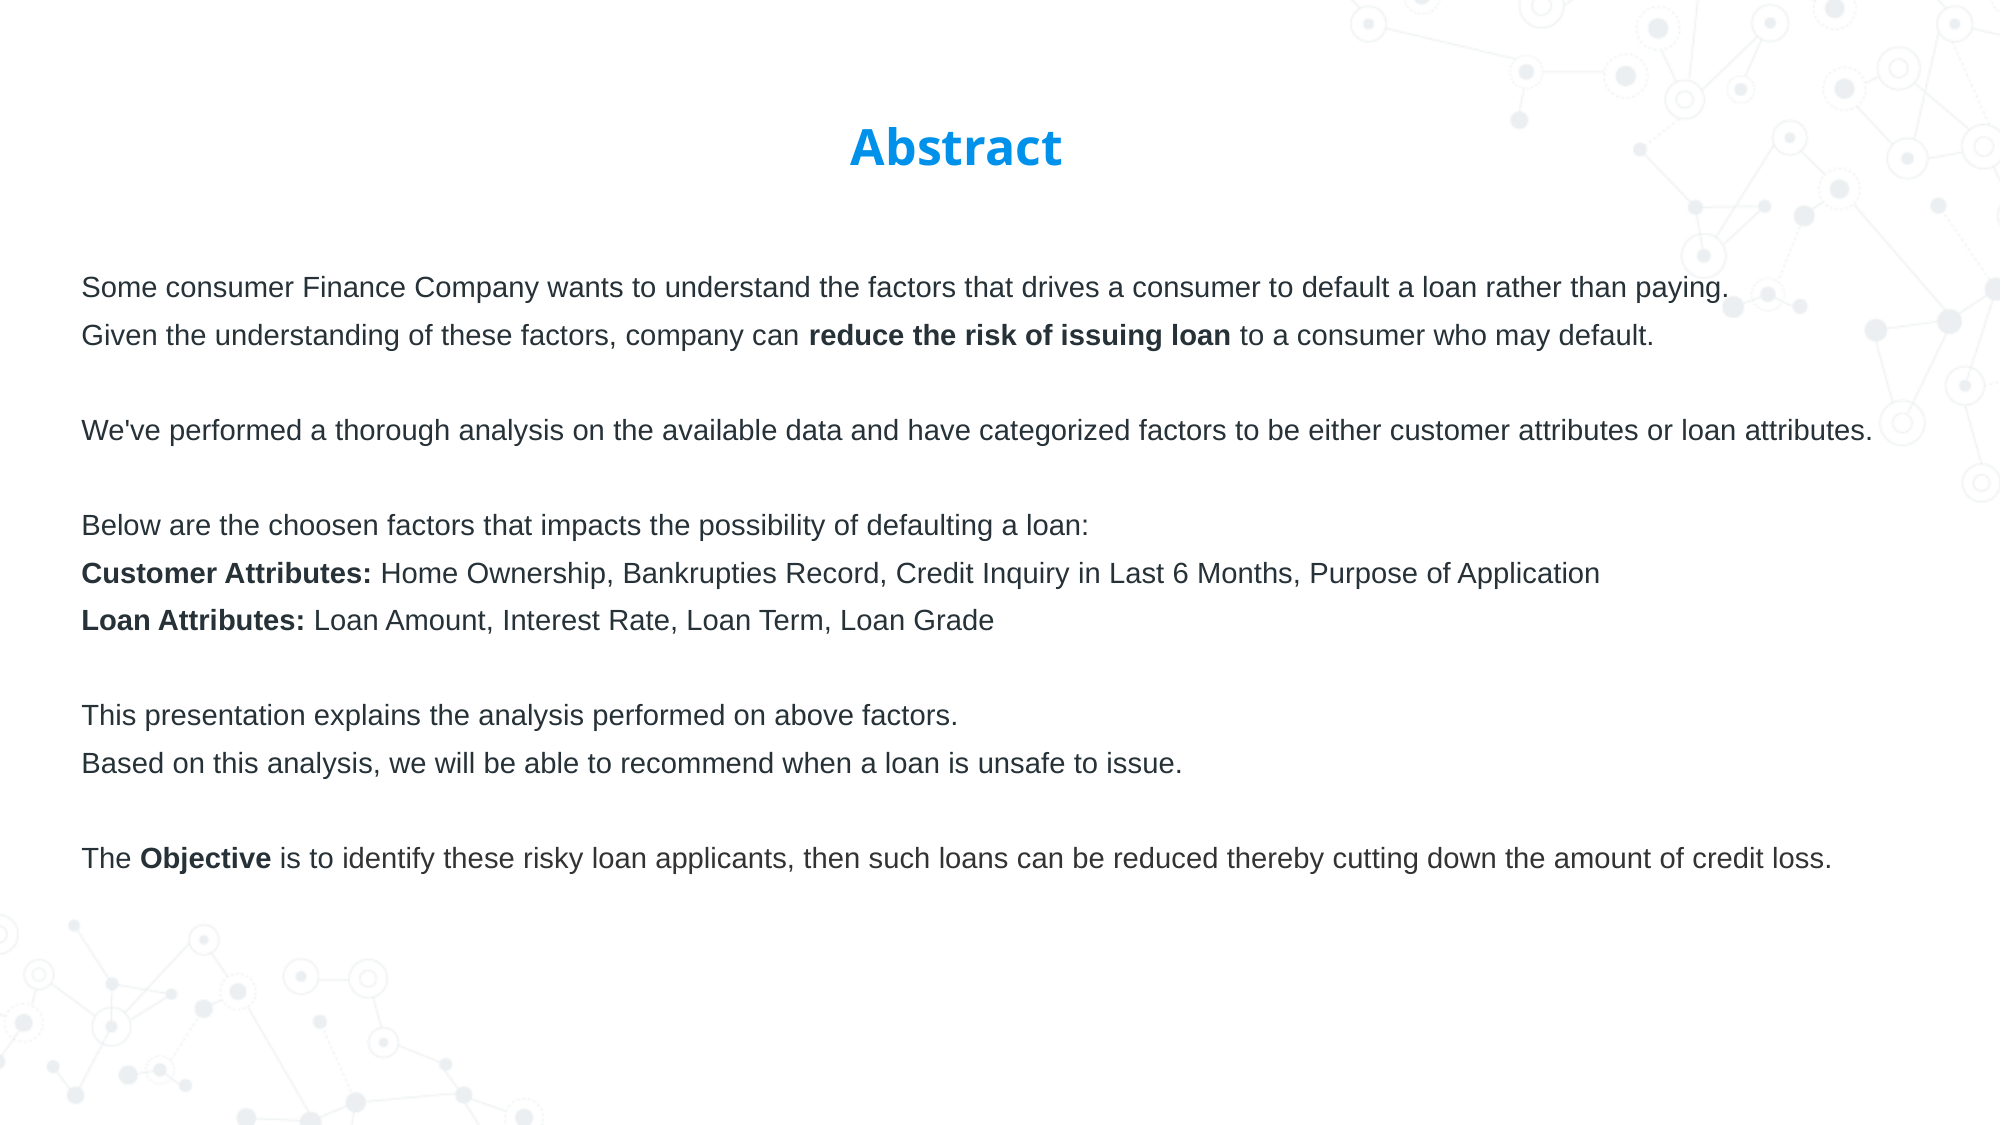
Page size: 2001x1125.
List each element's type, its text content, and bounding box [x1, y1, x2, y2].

list Some consumer Finance Company wants to understand the factors that drives a consumer to default a loan rather than paying. Given the understanding of these factors, company can reduce the risk of issuing loan to a consumer who may default. We've performed a thorough analysis on the available data and have categorized factors to be either customer attributes or loan attributes. Below are the choosen factors that impacts the possibility of defaulting a loan: Customer Attributes: Home Ownership, Bankrupties Record, Credit Inquiry in Last 6 Months, Purpose of Application Loan Attributes: Loan Amount, Interest Rate, Loan Term, Loan Grade This presentation explains the analysis performed on above factors. Based on this analysis, we will be able to recommend when a loan is unsafe to issue. The Objective is to identify these risky loan applicants, then such loans can be reduced thereby cutting down the amount of credit loss. [66, 253, 1899, 966]
title Abstract [186, 108, 1715, 191]
